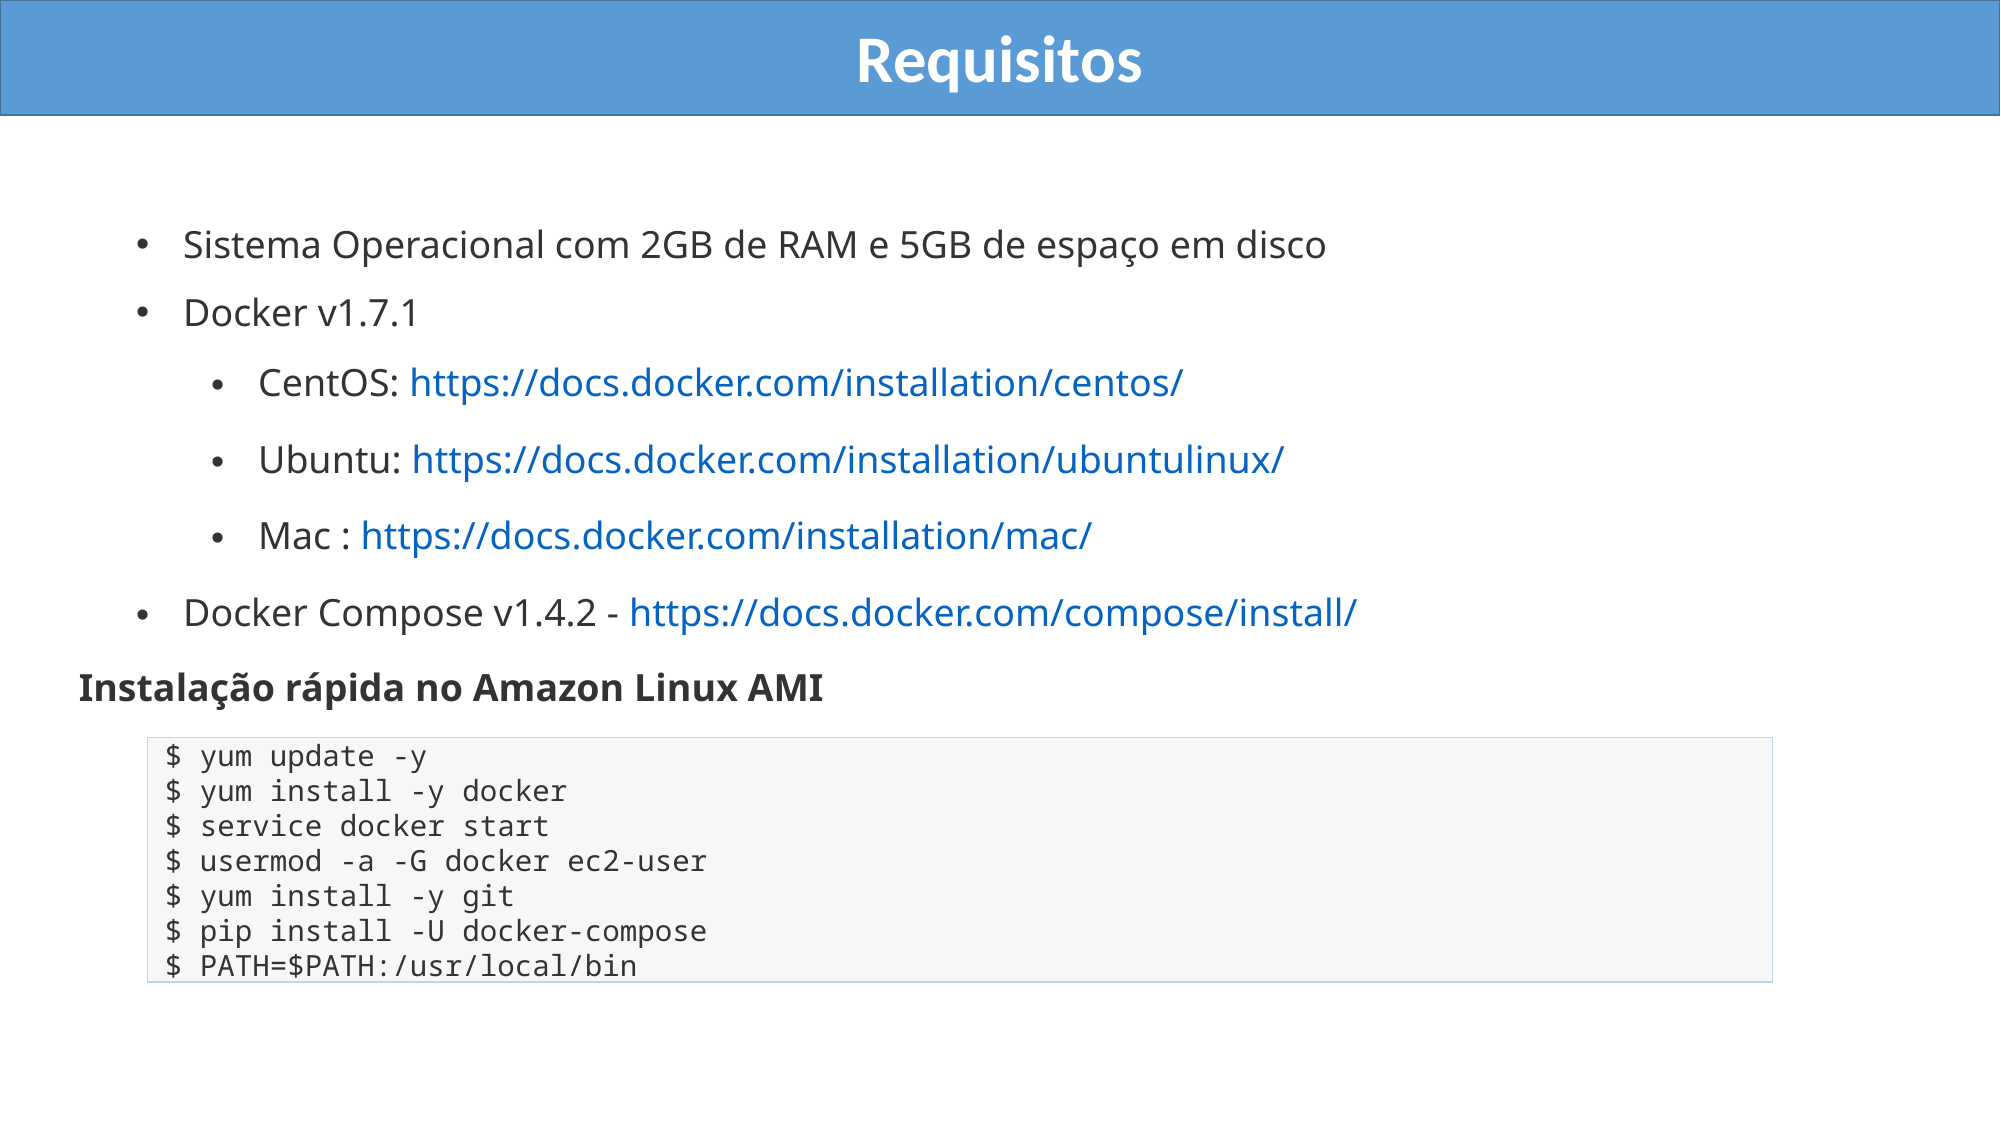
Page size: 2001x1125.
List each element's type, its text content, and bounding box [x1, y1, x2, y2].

text_box Sistema Operacional com 2GB de RAM e 5GB de espaço em disco Docker v1.7.1 CentOS: https://docs.docker.com/installation/centos/ Ubuntu: https://docs.docker.com/installation/ubuntulinux/ Mac : https://docs.docker.com/installation/mac/ Docker Compose v1.4.2 - https://docs.docker.com/compose/install/ [121, 191, 1857, 648]
text_box Requisitos [496, 8, 1504, 103]
text_box $ yum update -y $ yum install -y docker $ service docker start $ usermod -a -G docker ec2-user $ yum install -y git $ pip install -U docker-compose $ PATH=$PATH:/usr/local/bin [147, 737, 1773, 983]
text_box [0, 0, 2000, 116]
text_box Instalação rápida no Amazon Linux AMI [63, 634, 849, 717]
